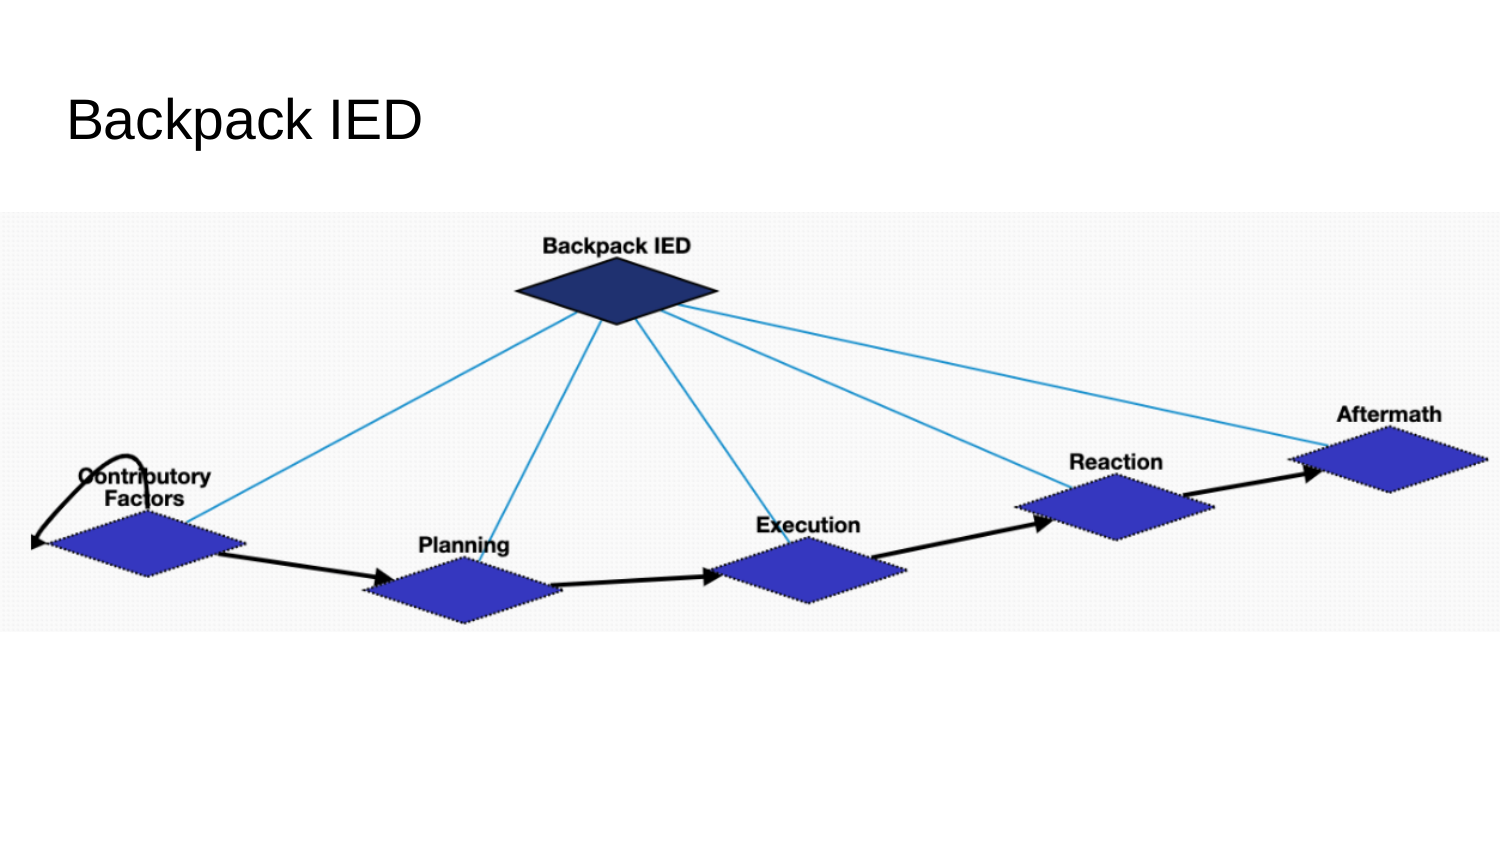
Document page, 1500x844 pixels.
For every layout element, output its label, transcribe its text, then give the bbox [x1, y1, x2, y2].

picture [0, 212, 1500, 632]
title Backpack IED [51, 72, 1449, 167]
